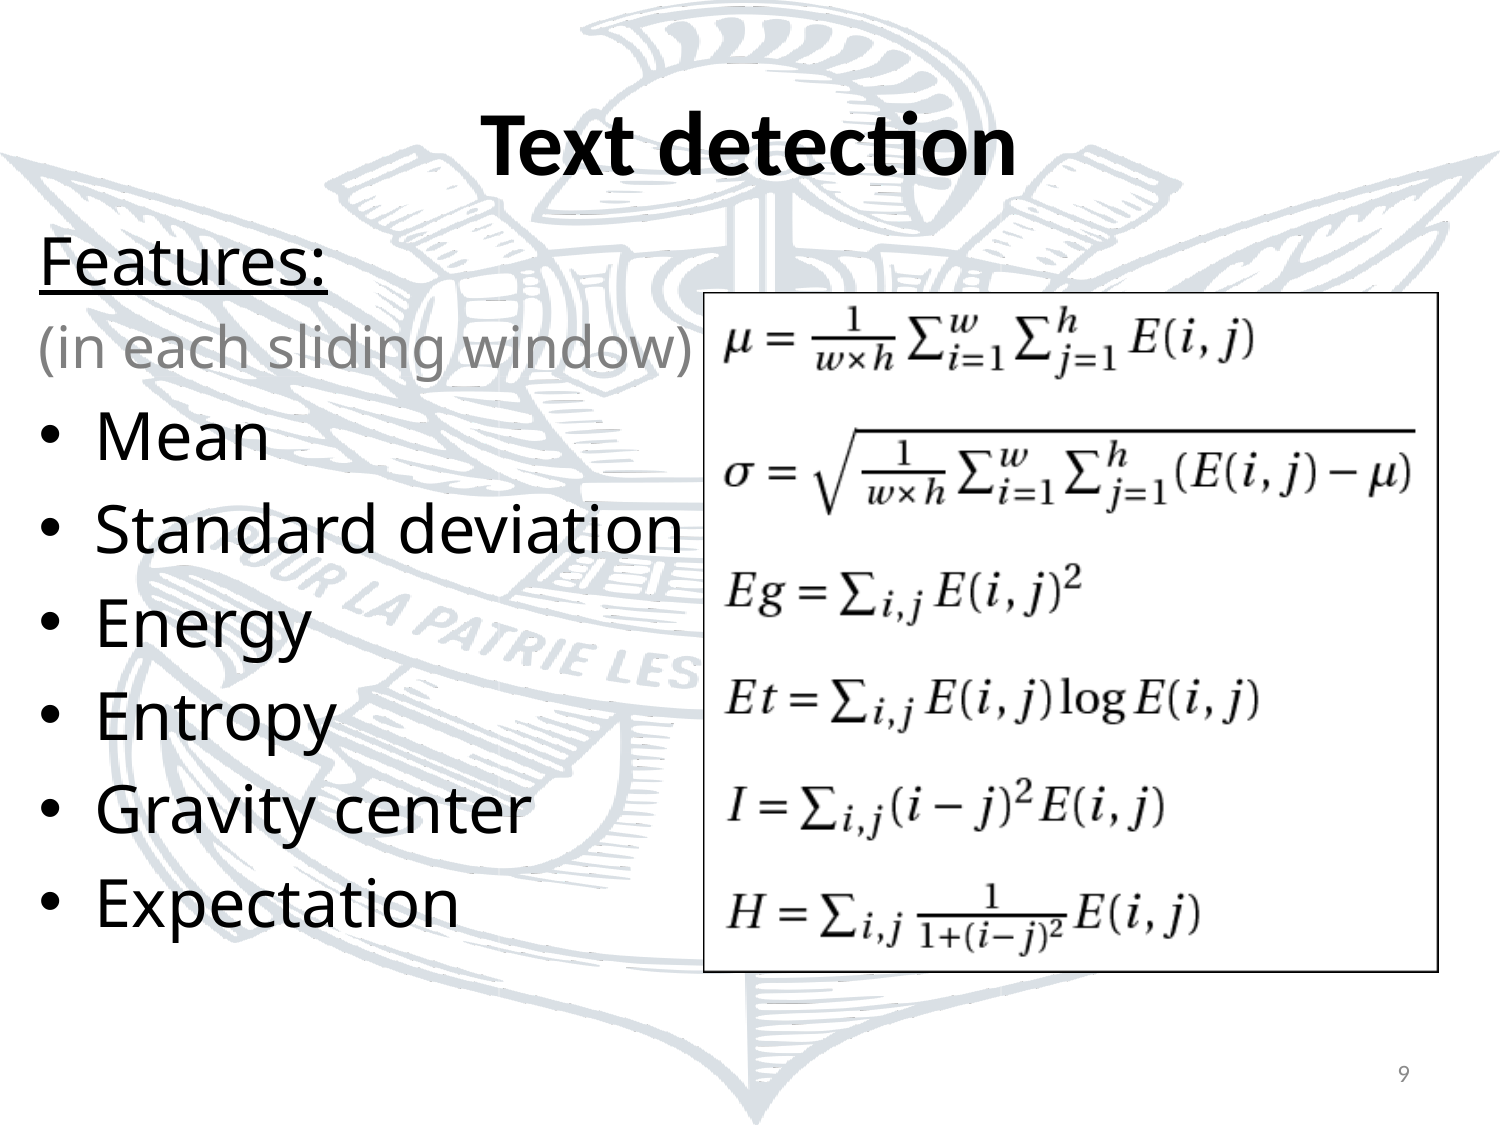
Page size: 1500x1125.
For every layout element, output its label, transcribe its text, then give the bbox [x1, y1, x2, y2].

title Text detection [75, 45, 1425, 233]
slide_number 9 [1074, 1042, 1425, 1103]
picture [0, 0, 1500, 1125]
list Features: (in each sliding window) Mean Standard deviation Energy Entropy Gravity center Expectation [23, 210, 739, 1032]
